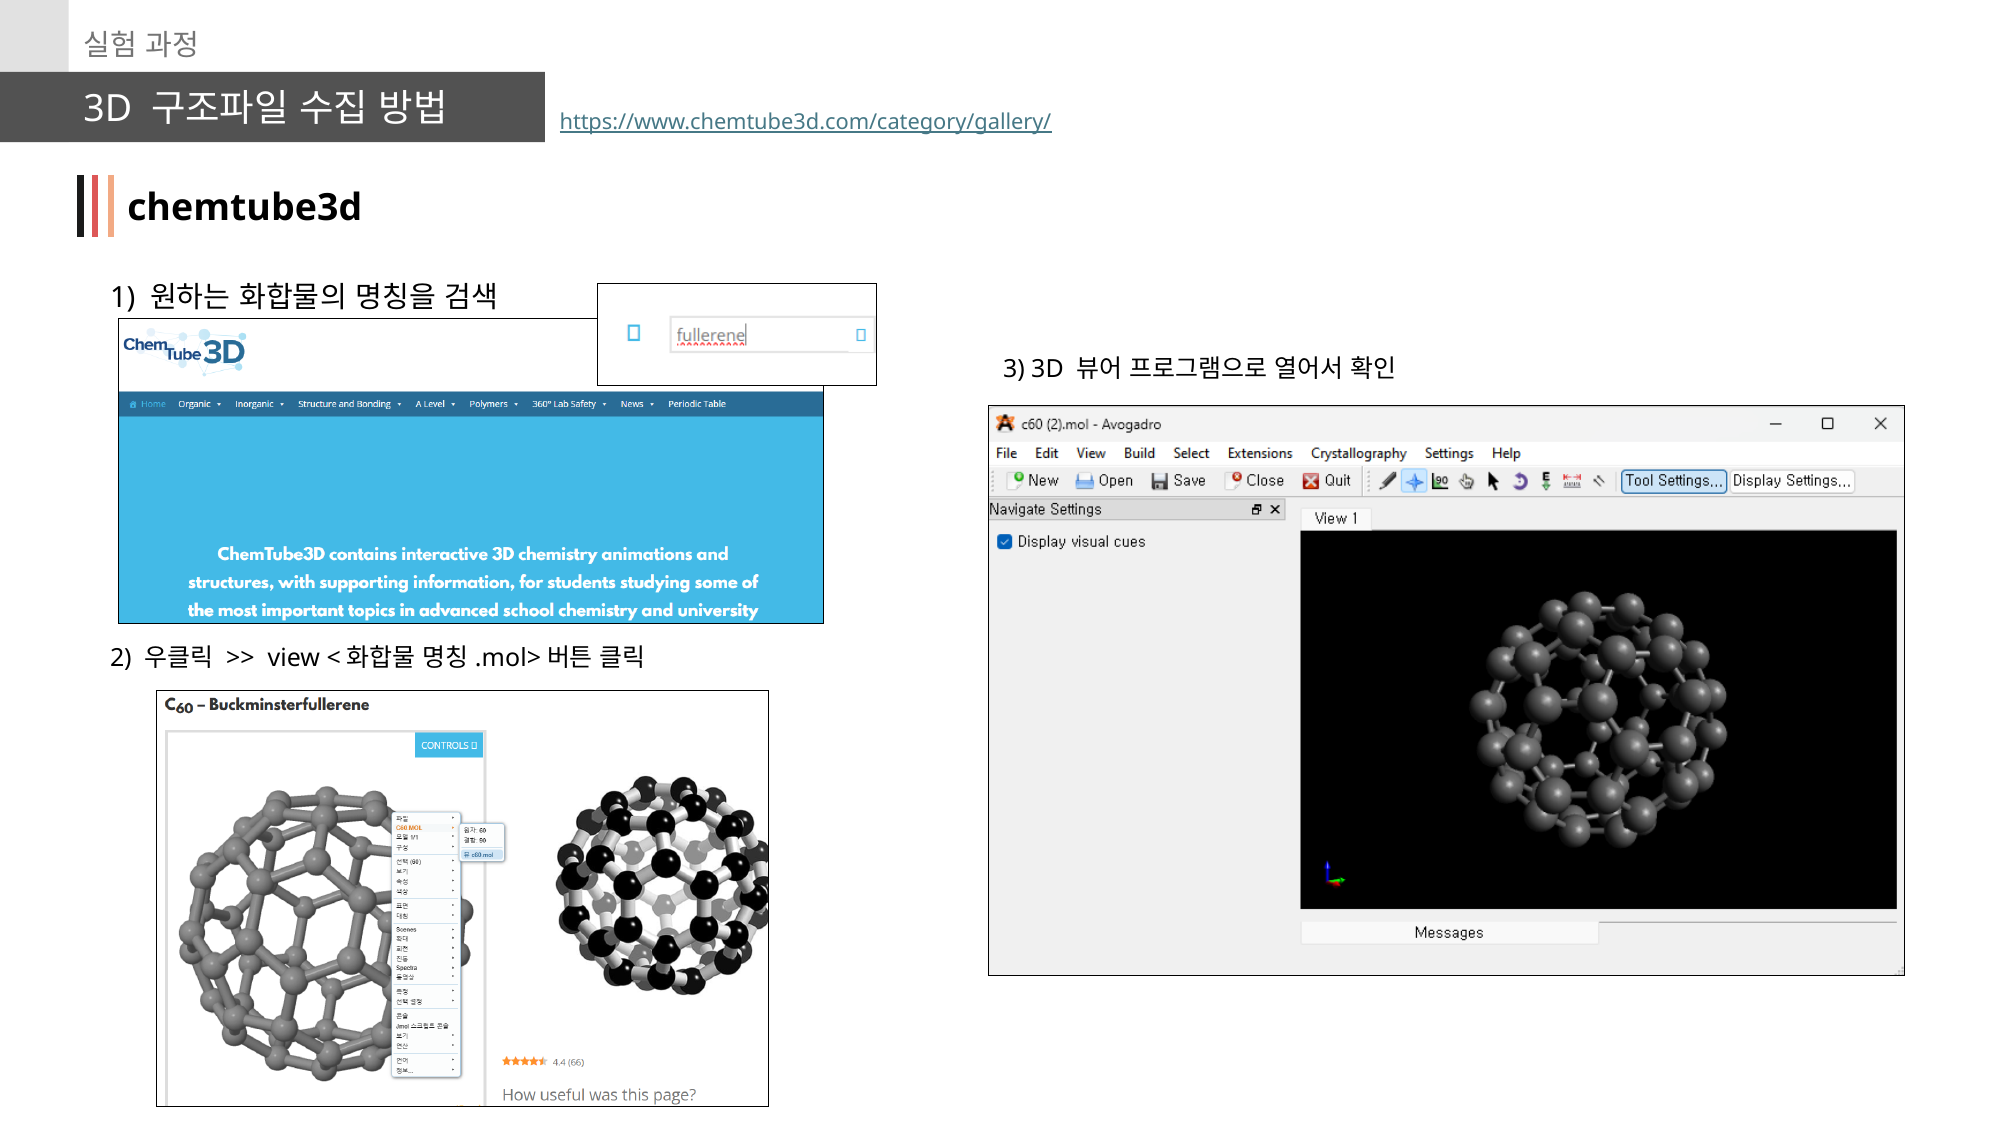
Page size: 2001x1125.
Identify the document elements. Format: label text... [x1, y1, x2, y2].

text_box 3) 3D 뷰어 프로그램으로 열어서 확인 [988, 344, 1803, 390]
text_box 1) 원하는 화합물의 명칭을 검색 [95, 270, 910, 321]
text_box chemtube3d [112, 175, 999, 236]
picture [987, 404, 1906, 977]
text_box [79, 174, 112, 238]
text_box https://www.chemtube3d.com/category/gallery/ [544, 100, 1129, 171]
text_box 2) 우클릭 >> view <화합물 명칭.mol>버튼 클릭 [95, 633, 910, 679]
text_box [0, 0, 562, 143]
picture [155, 690, 770, 1107]
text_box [118, 282, 877, 625]
